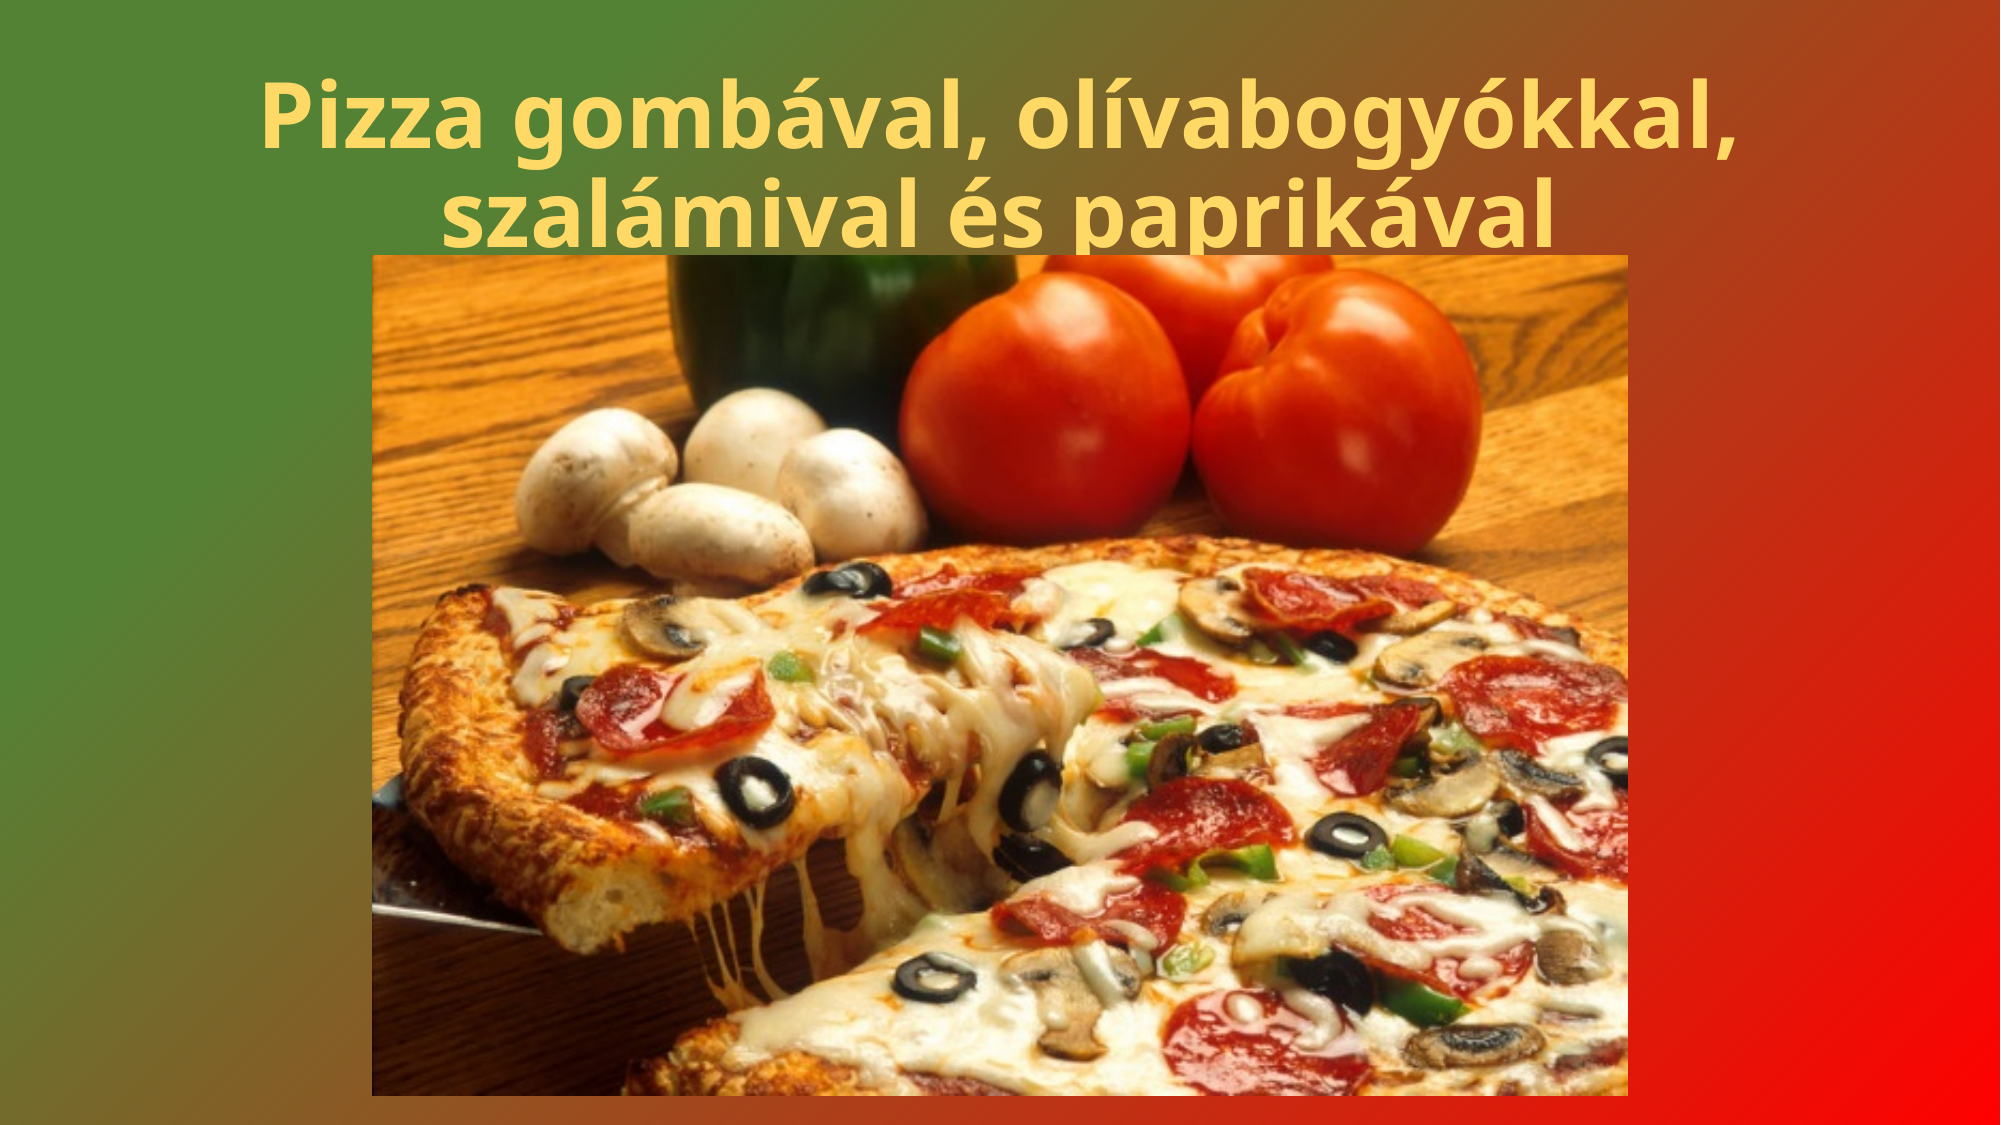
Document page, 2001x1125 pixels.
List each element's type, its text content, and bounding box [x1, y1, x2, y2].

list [372, 255, 1628, 1096]
title Pizza gombával, olívabogyókkal, szalámival és paprikával [137, 59, 1863, 278]
